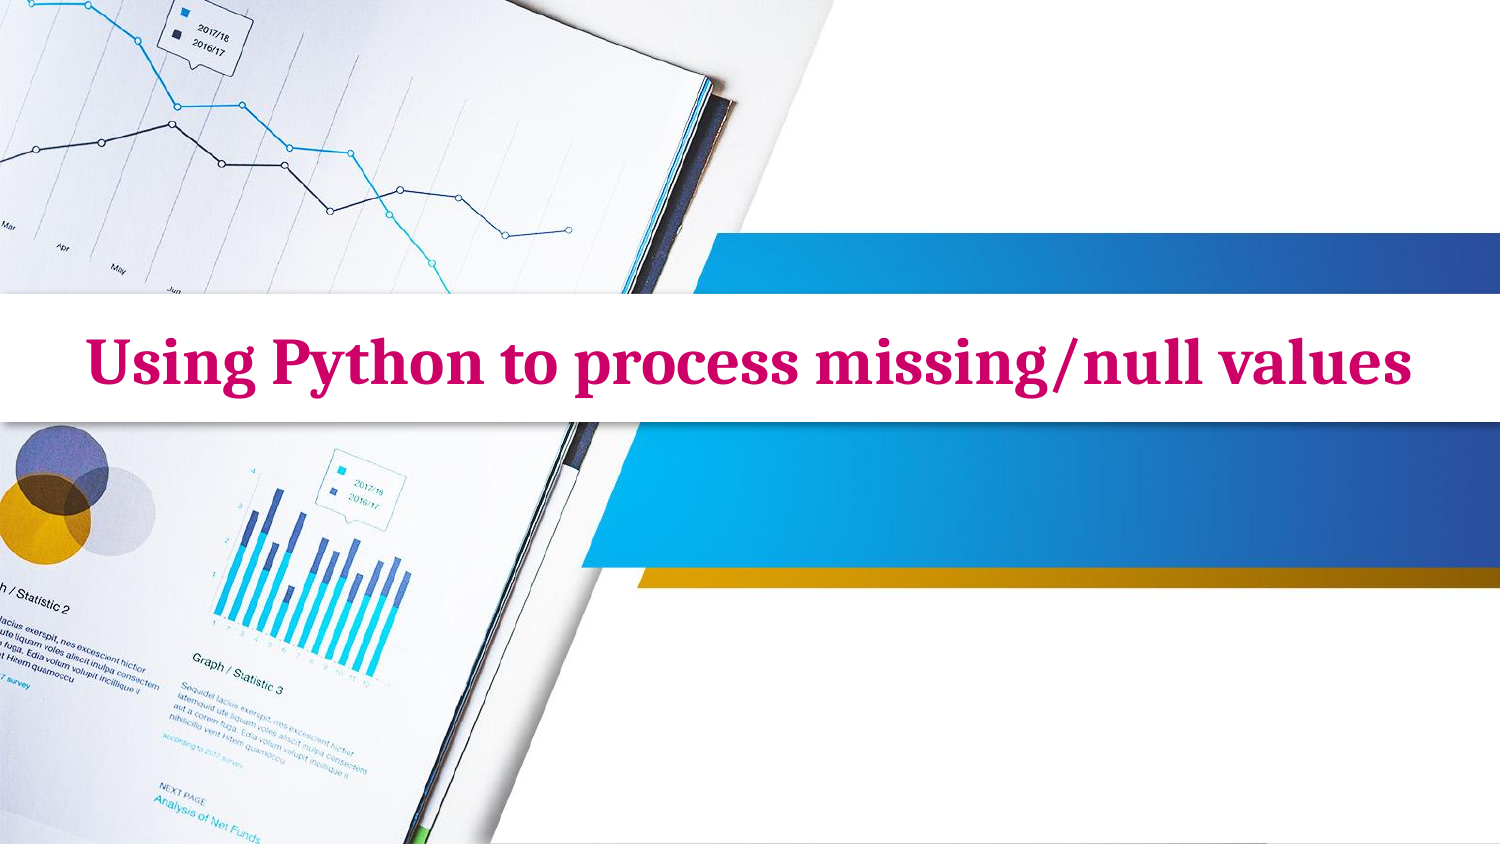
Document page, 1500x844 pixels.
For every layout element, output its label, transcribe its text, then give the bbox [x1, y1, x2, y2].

picture [0, 0, 1500, 293]
title Using Python to process missing/null values [0, 293, 1500, 422]
picture [0, 422, 1500, 844]
